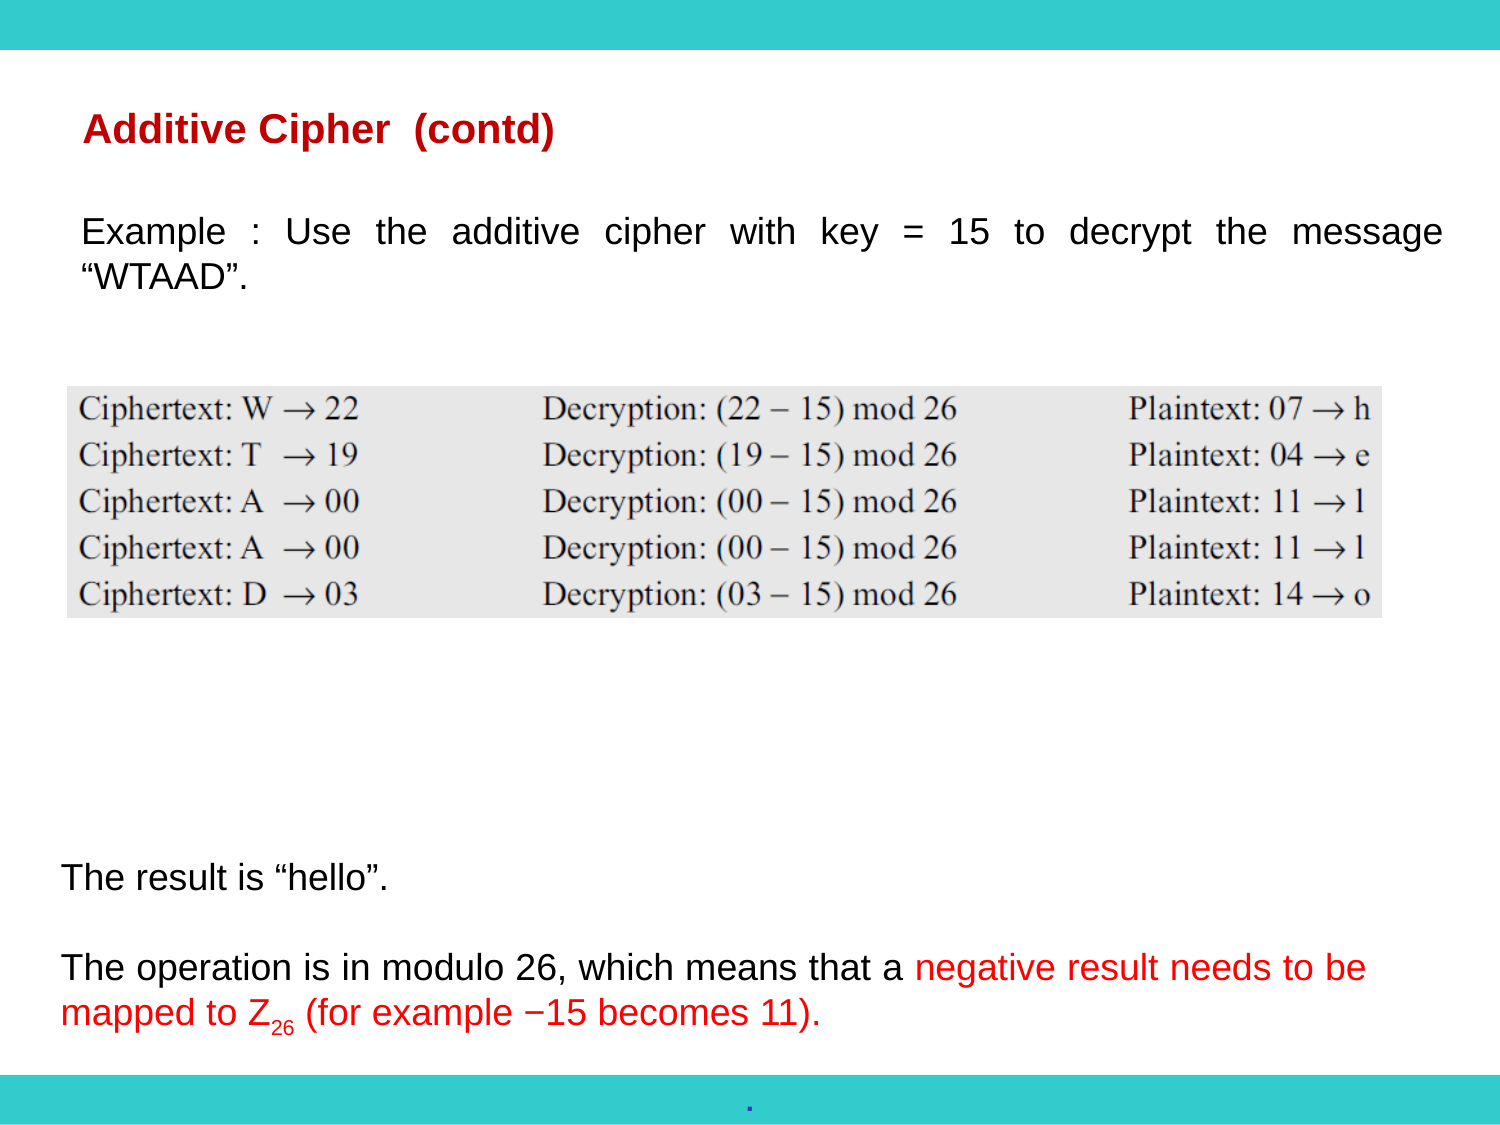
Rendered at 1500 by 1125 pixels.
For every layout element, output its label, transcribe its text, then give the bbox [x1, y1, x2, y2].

picture [67, 385, 1382, 618]
text_box [0, 0, 1500, 50]
text_box The result is “hello”. The operation is in modulo 26, which means that a negative result needs to be mapped to Z26 (for example −15 becomes 11). [45, 845, 1382, 1047]
text_box Example : Use the additive cipher with key = 15 to decrypt the message “WTAAD”. [66, 199, 1459, 305]
text_box . [0, 1074, 1500, 1125]
text_box Additive Cipher (contd) [67, 94, 1460, 160]
